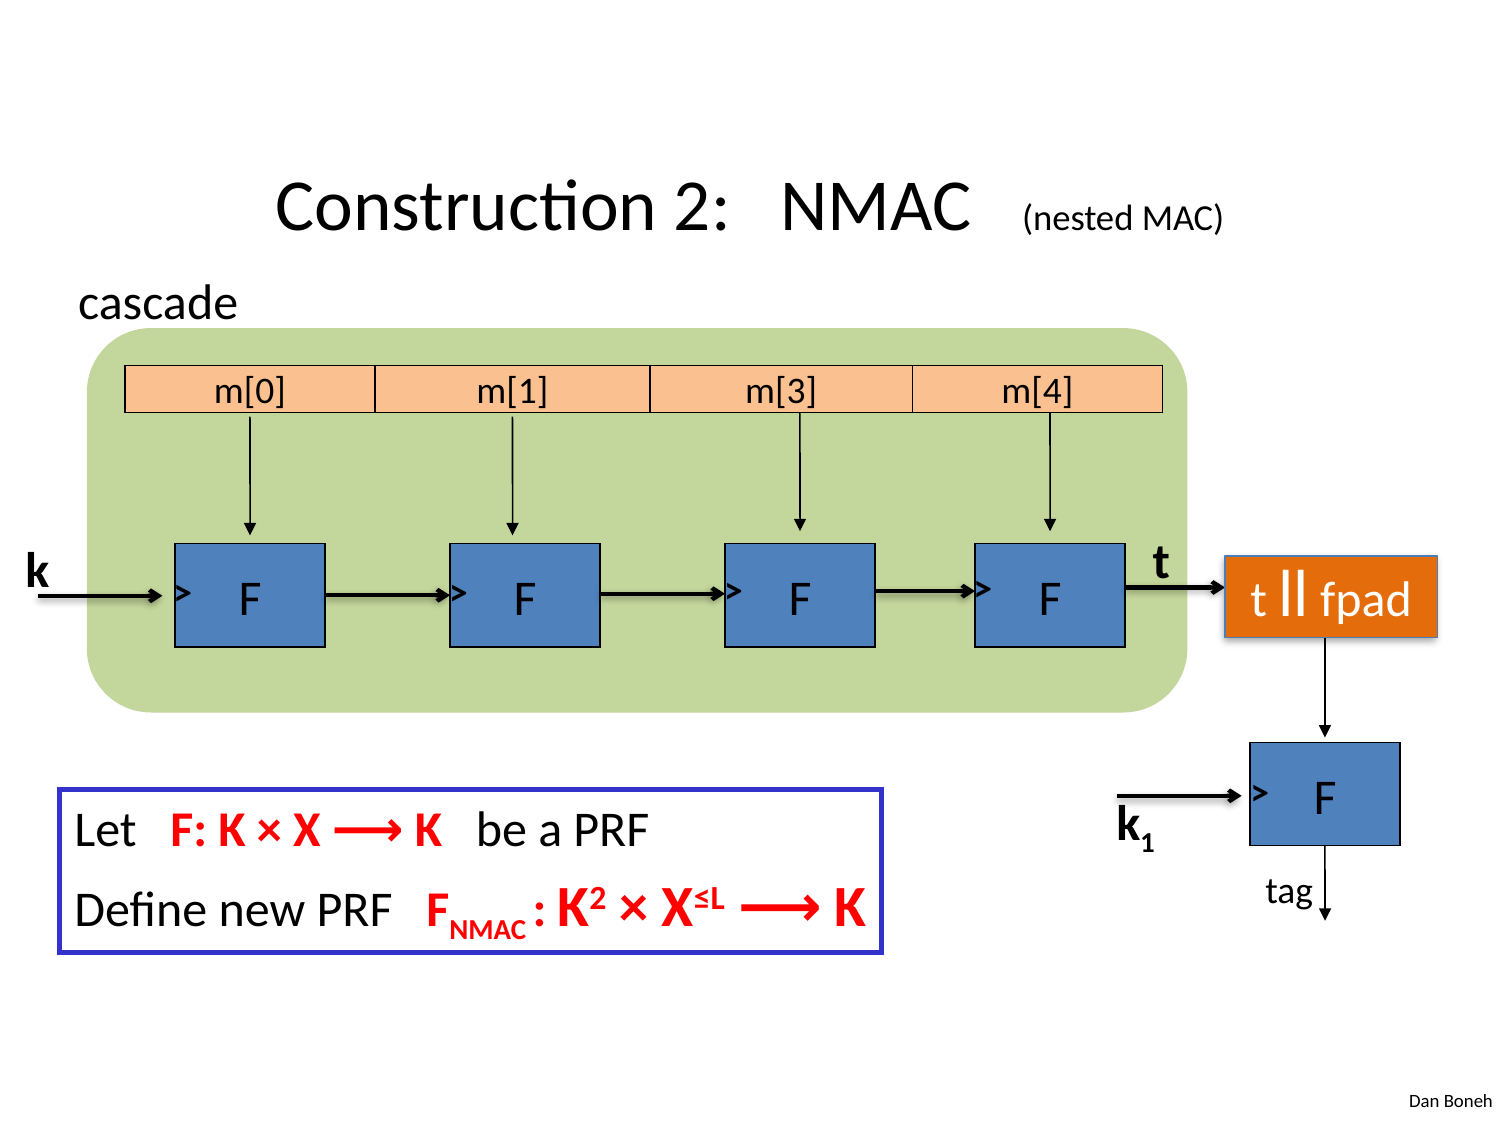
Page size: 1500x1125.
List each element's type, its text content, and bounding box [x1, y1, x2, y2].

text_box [62, 261, 1188, 713]
text_box Let F: K × X ⟶ K be a PRF Define new PRF FNMAC : K2 × X≤L ⟶ K [59, 789, 882, 953]
text_box k1 [1101, 782, 1170, 866]
text_box tag [1250, 858, 1329, 918]
text_box > [1235, 760, 1285, 821]
text_box [1318, 647, 1332, 738]
text_box t ll fpad [1224, 555, 1438, 638]
text_box k [10, 530, 57, 606]
text_box F [1249, 742, 1400, 846]
title Construction 2: NMAC (nested MAC) [75, 149, 1425, 254]
